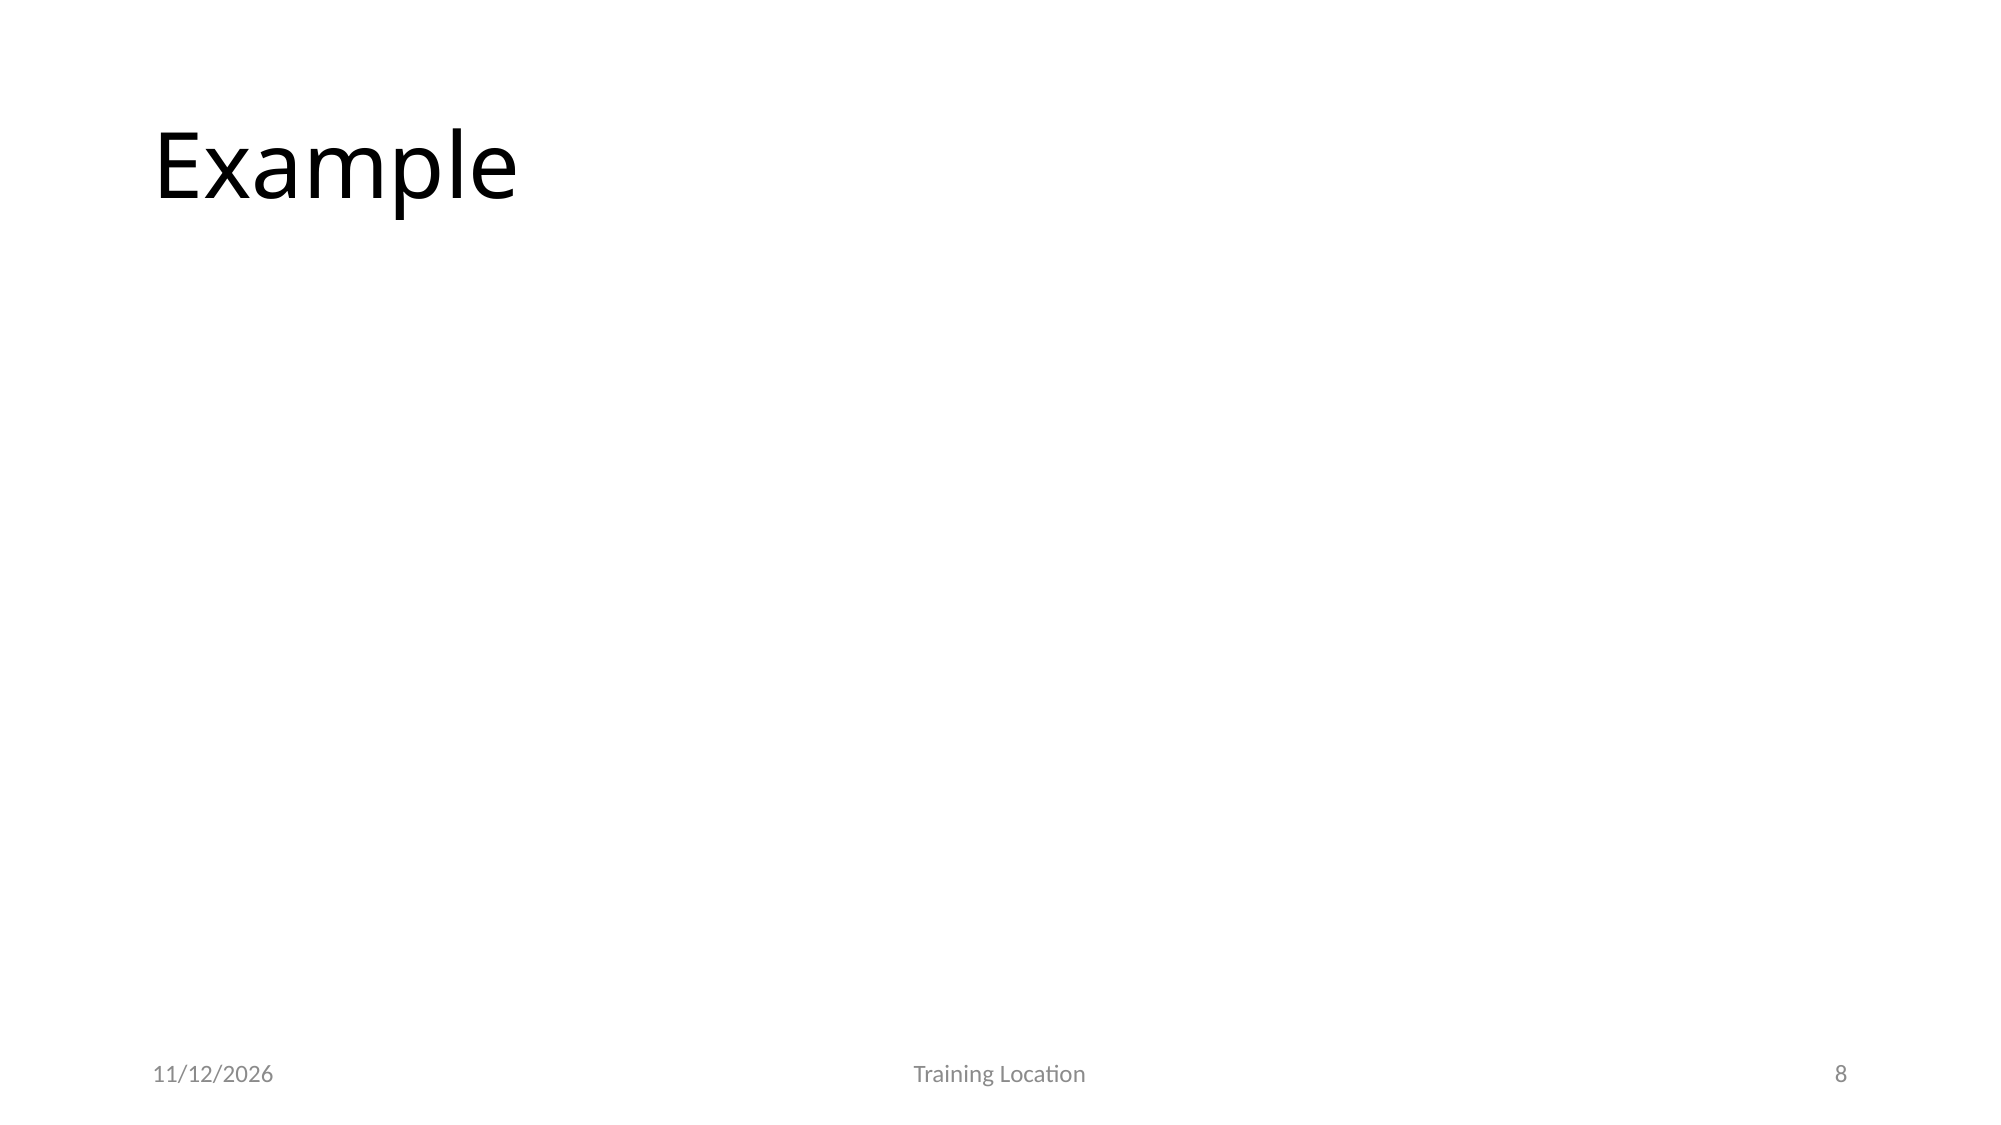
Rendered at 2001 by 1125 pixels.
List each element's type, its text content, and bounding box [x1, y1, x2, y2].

slide_number 8 [1412, 1042, 1863, 1103]
footer Training Location [662, 1042, 1338, 1103]
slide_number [137, 1042, 588, 1103]
title Example [137, 59, 1863, 278]
